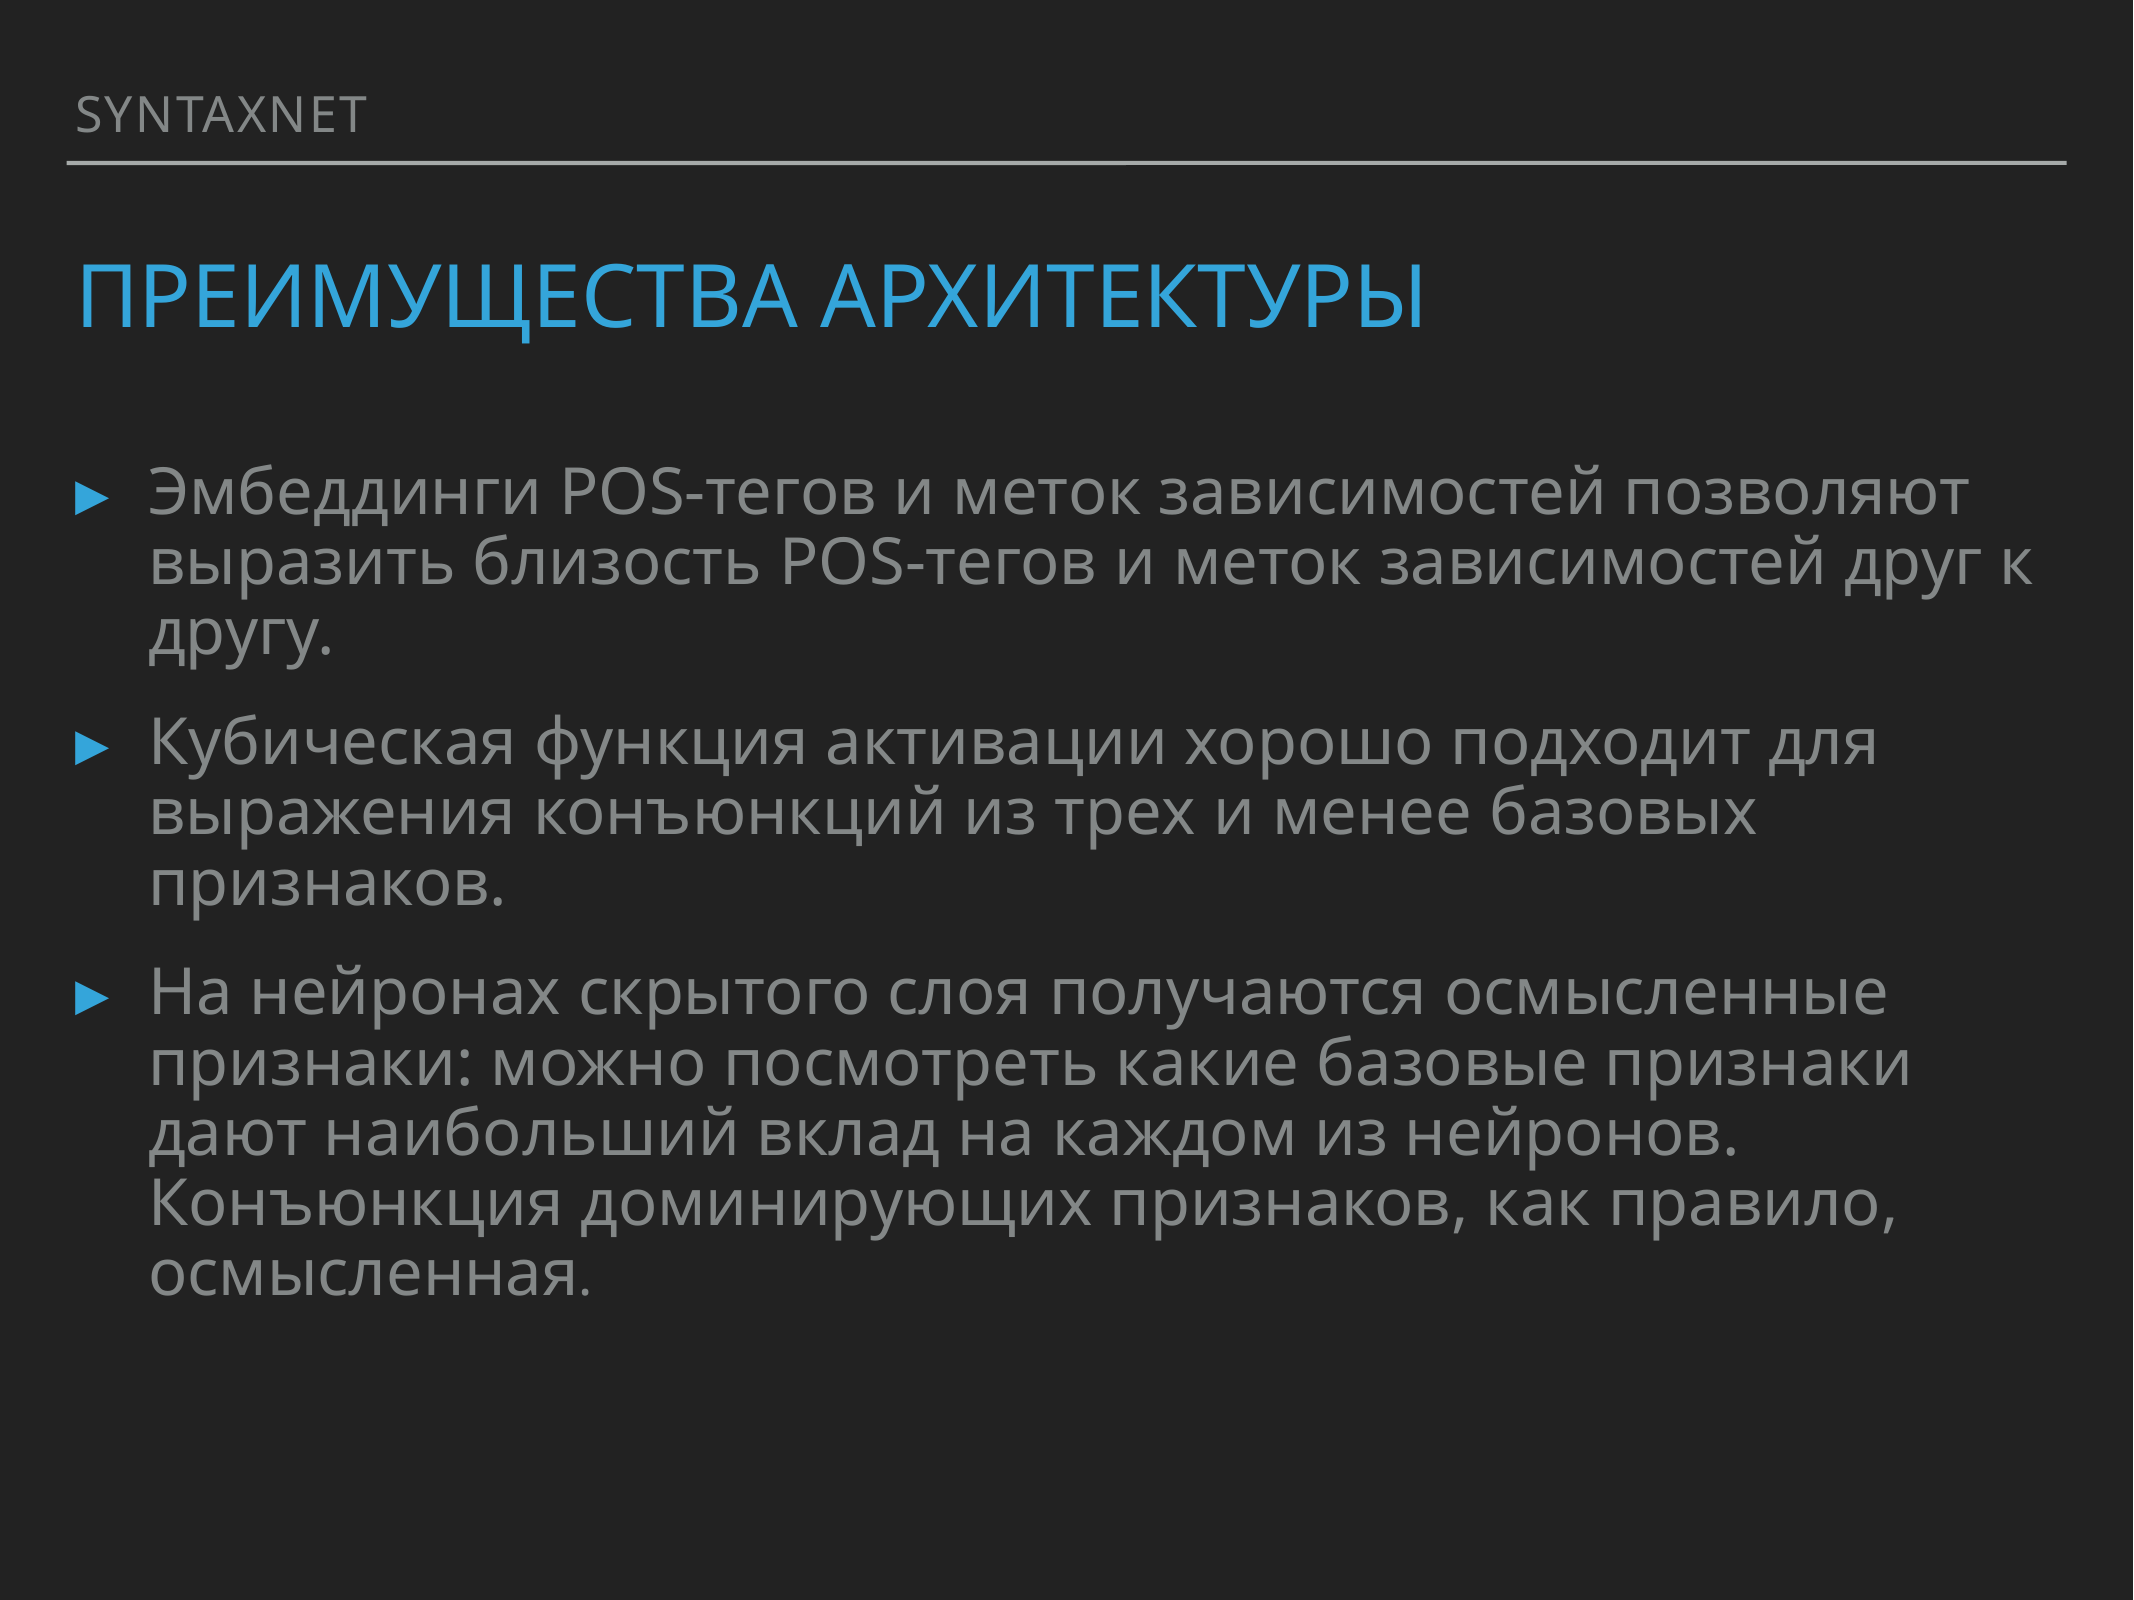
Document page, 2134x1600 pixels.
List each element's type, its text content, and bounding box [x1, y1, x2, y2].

list Эмбеддинги POS-тегов и меток зависимостей позволяют выразить близость POS-тегов и меток зависимостей друг к другу. Кубическая функция активации хорошо подходит для выражения конъюнкций из трех и менее базовых признаков. На нейронах скрытого слоя получаются осмысленные признаки: можно посмотреть какие базовые признаки дают наибольший вклад на каждом из нейронов. Конъюнкция доминирующих признаков, как правило, осмысленная. [66, 449, 2068, 1453]
list SYNTAXNET [66, 74, 1901, 151]
title Преимущества архитектуры [66, 251, 2068, 372]
